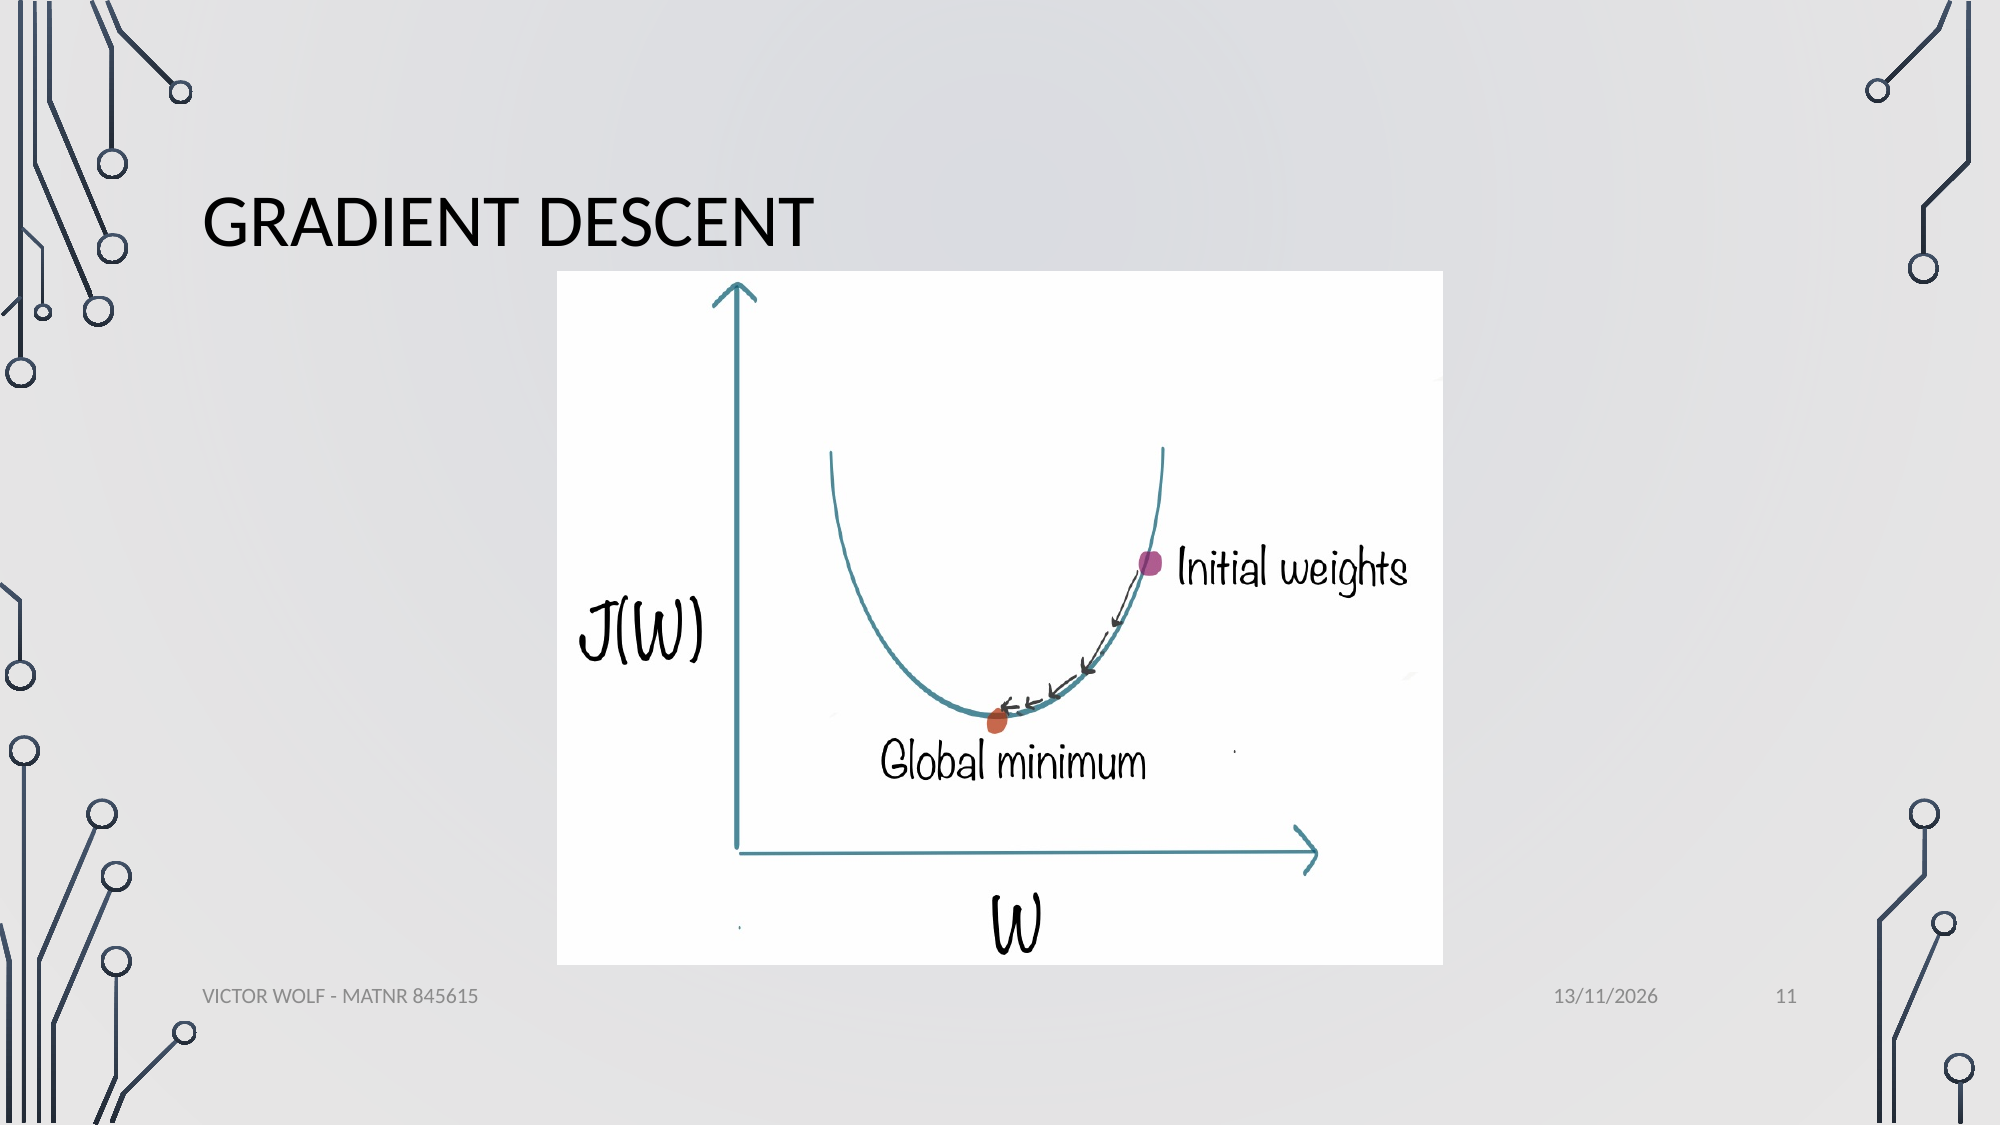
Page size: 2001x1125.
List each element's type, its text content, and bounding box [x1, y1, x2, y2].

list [557, 270, 1443, 966]
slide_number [1223, 965, 1674, 1025]
slide_number 11 [1685, 965, 1813, 1025]
footer Victor Wolf - MatNr 845615 [187, 965, 1211, 1025]
title Gradient Descent [187, 101, 1813, 344]
